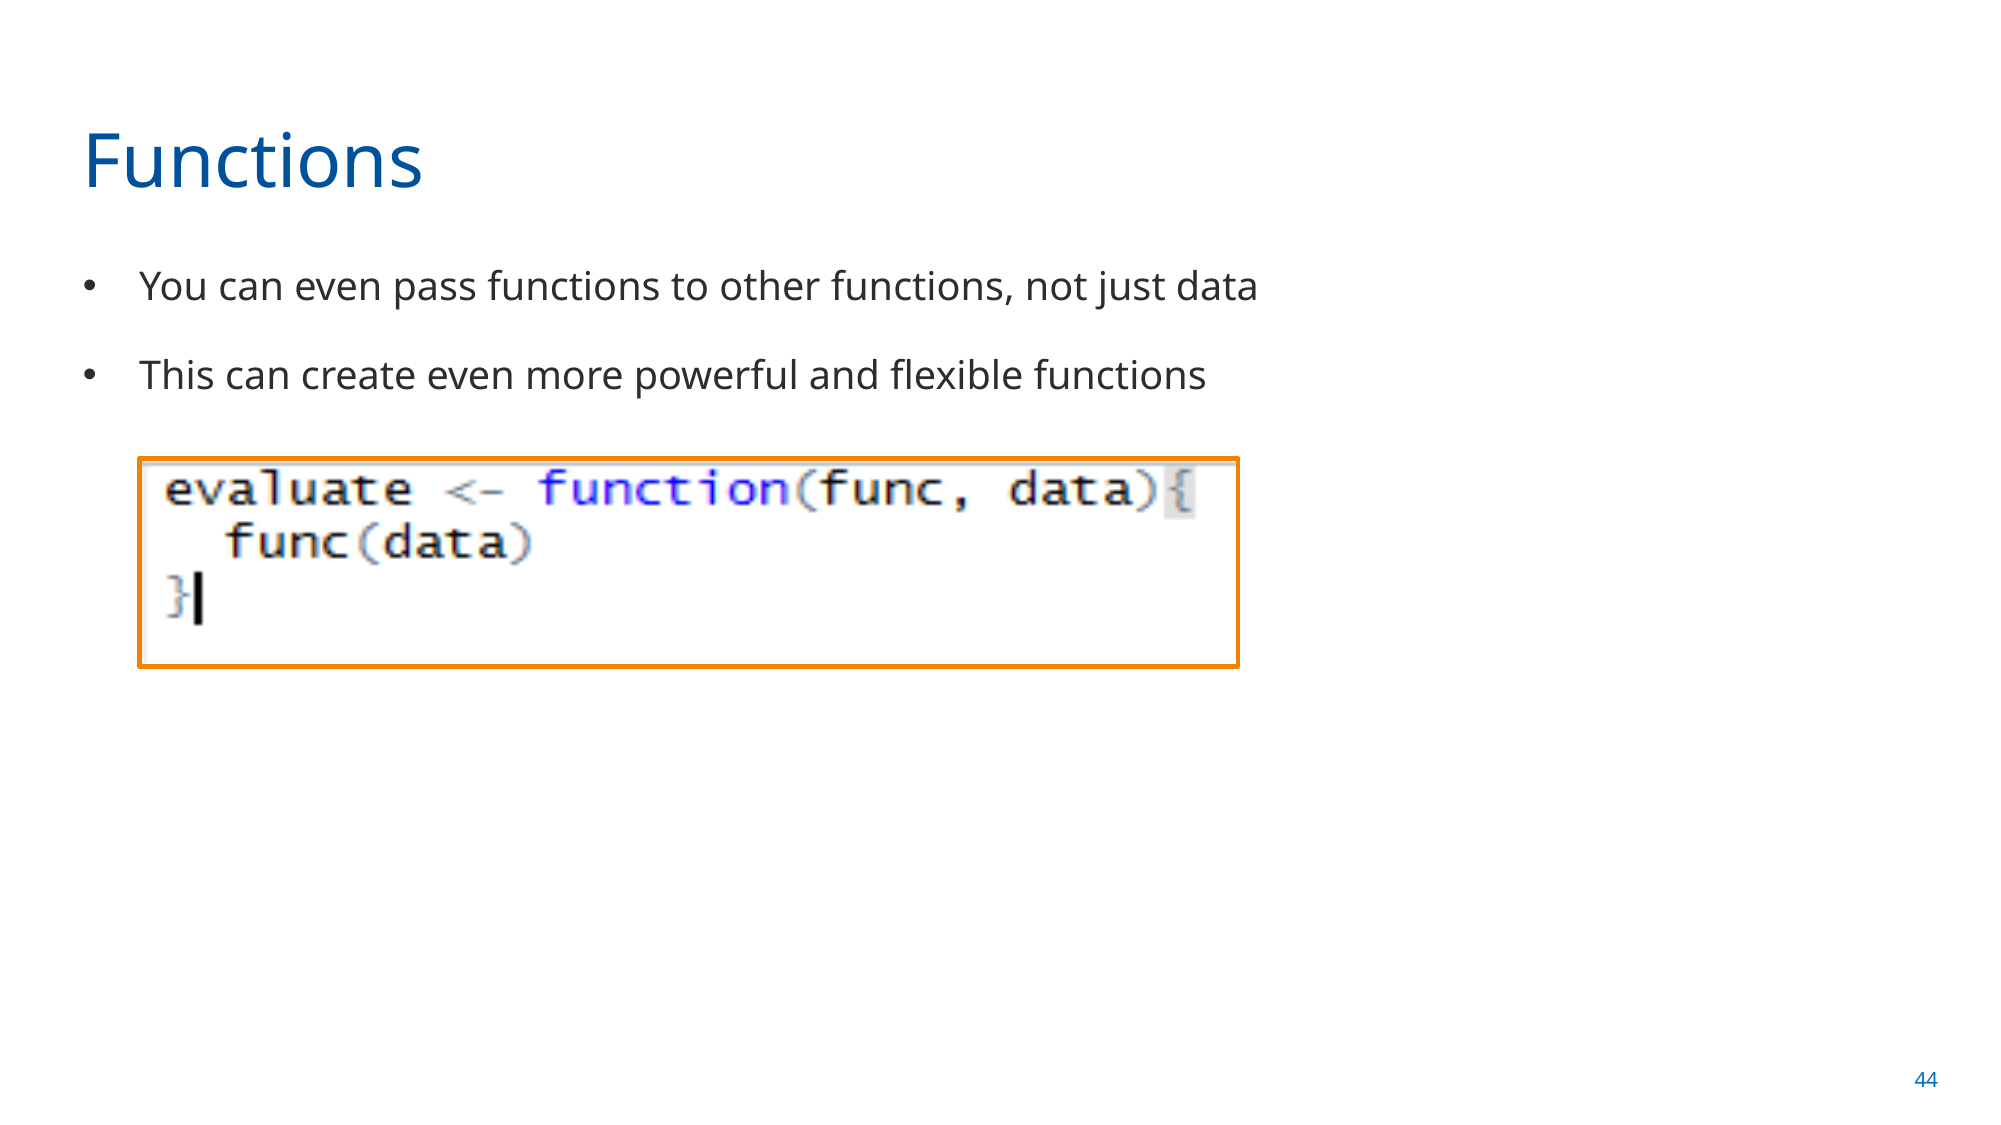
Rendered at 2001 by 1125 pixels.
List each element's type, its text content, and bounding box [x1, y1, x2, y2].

list You can even pass functions to other functions, not just data This can create even more powerful and flexible functions [67, 253, 1939, 1000]
picture [141, 460, 1236, 665]
title Functions [67, 106, 1565, 210]
